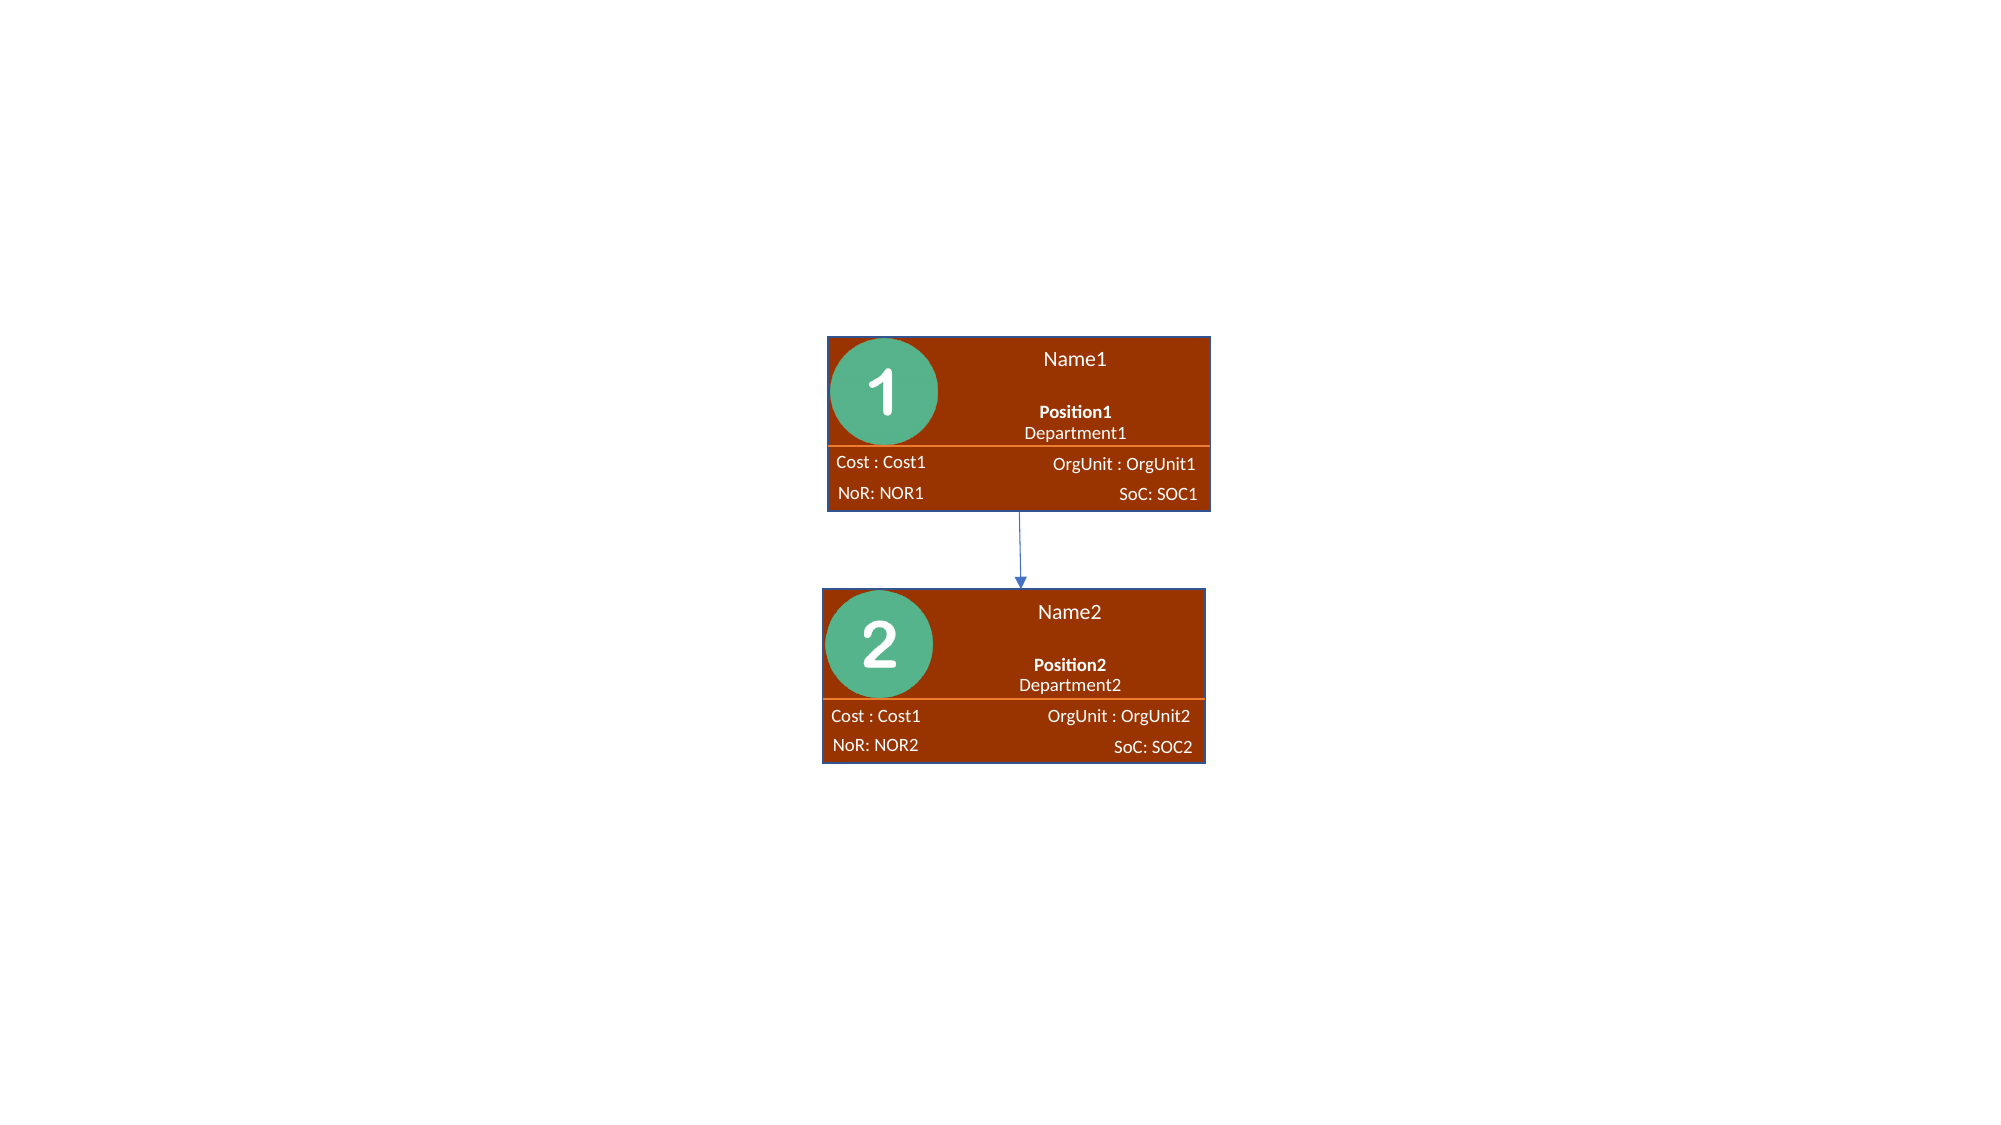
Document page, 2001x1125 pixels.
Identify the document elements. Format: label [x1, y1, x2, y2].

text_box [816, 589, 1226, 765]
text_box [821, 336, 1231, 513]
